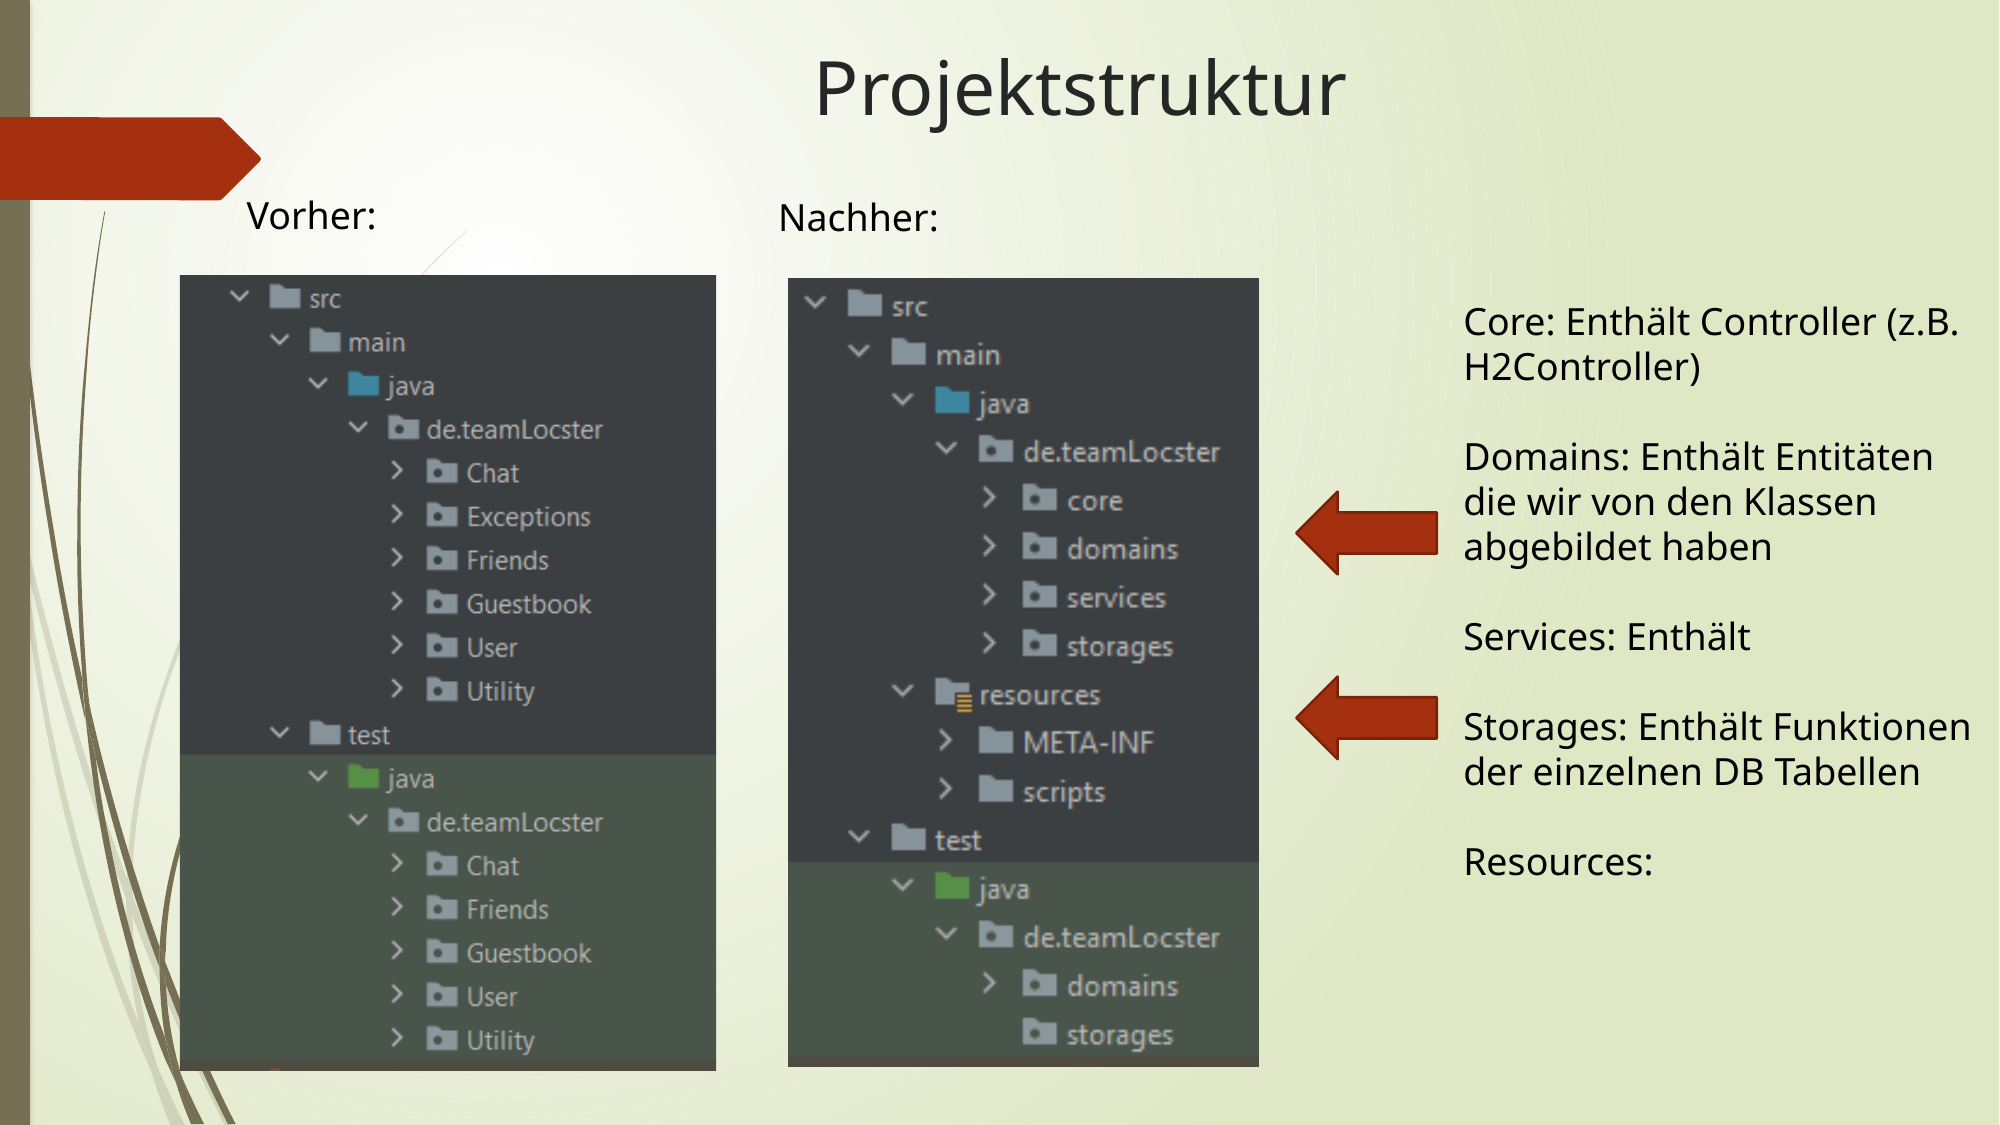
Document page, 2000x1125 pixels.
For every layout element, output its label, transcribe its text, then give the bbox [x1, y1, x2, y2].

title Projektstruktur [798, 33, 2000, 244]
text_box [1295, 490, 1439, 576]
text_box [1295, 675, 1439, 761]
picture [788, 278, 1259, 1067]
text_box Core: Enthält Controller (z.B. H2Controller) Domains: Enthält Entitäten die wir von den Klassen abgebildet haben Services: Enthält Storages: Enthält Funktionen der einzelnen DB Tabellen Resources: [1448, 290, 2000, 891]
text_box Nachher: [763, 186, 1024, 247]
text_box Vorher: [231, 184, 492, 245]
picture [179, 274, 717, 1071]
